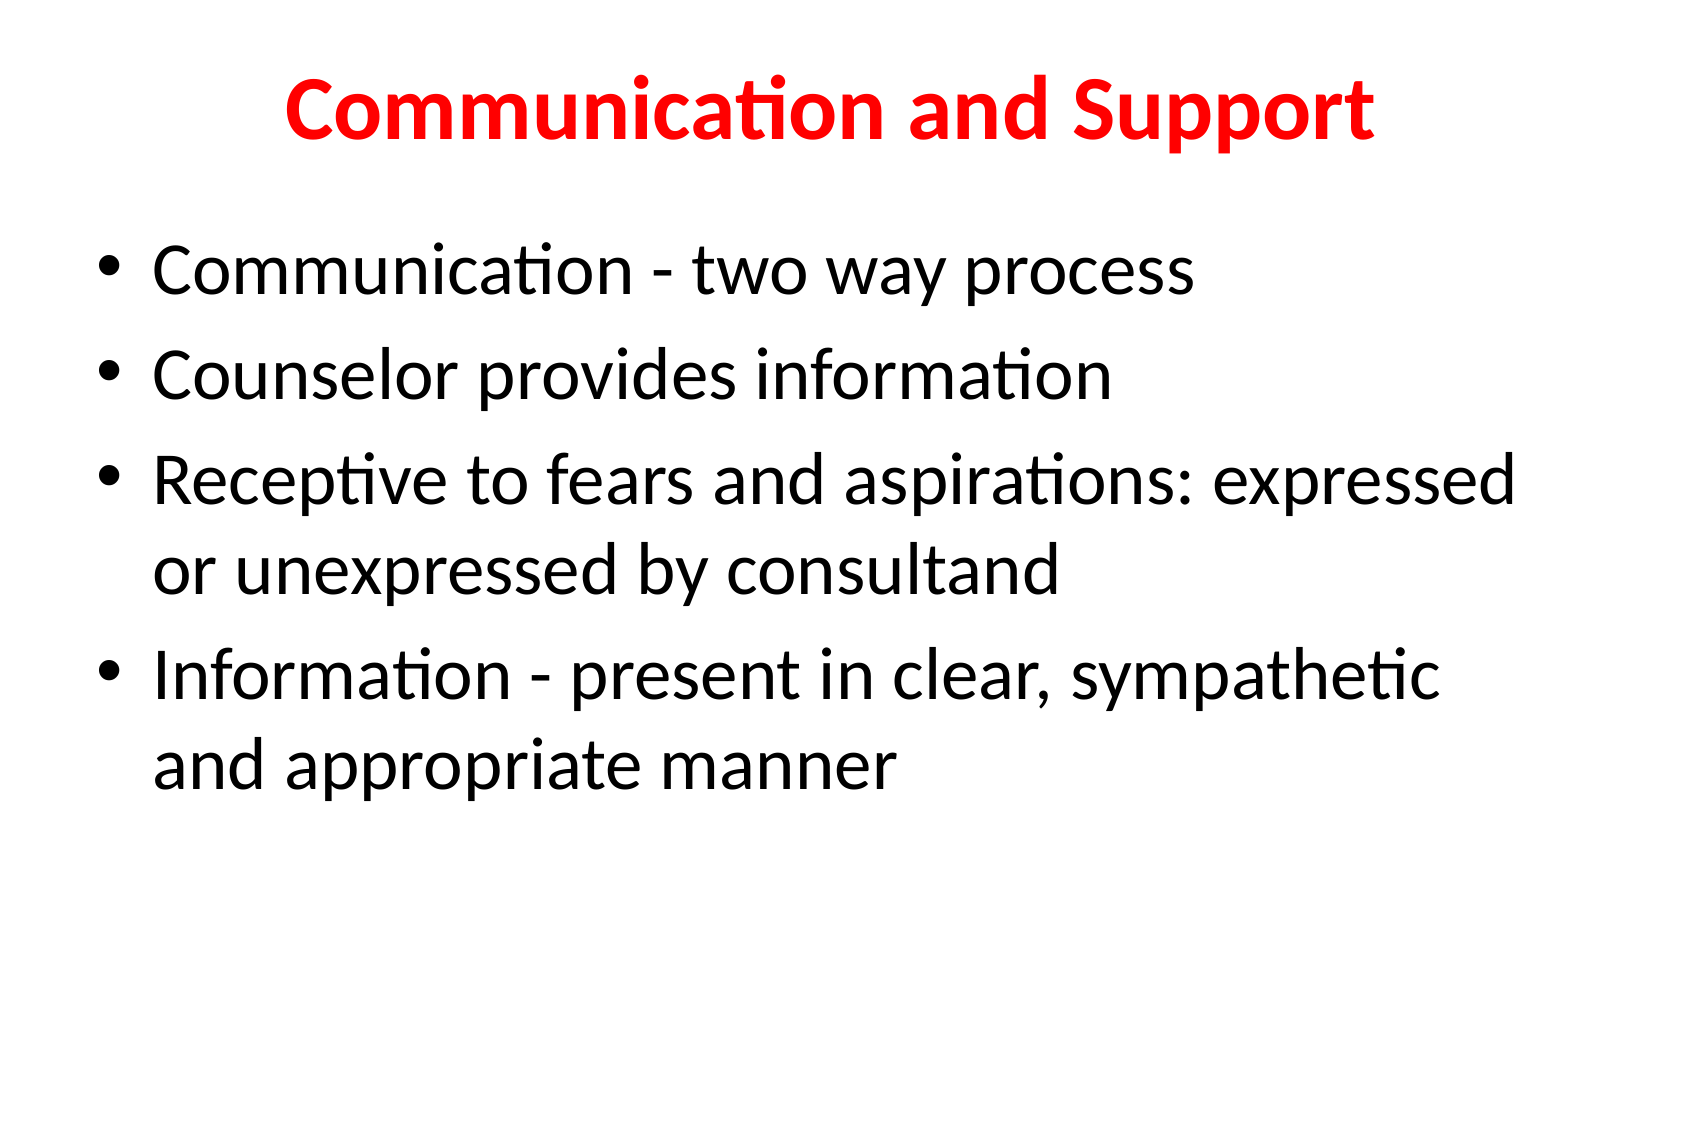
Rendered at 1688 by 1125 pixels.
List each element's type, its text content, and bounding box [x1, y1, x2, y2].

list Communication - two way process Counselor provides information Receptive to fears and aspirations: expressed or unexpressed by consultand Information - present in clear, sympathetic and appropriate manner [81, 212, 1569, 910]
title Communication and Support [193, 9, 1469, 197]
